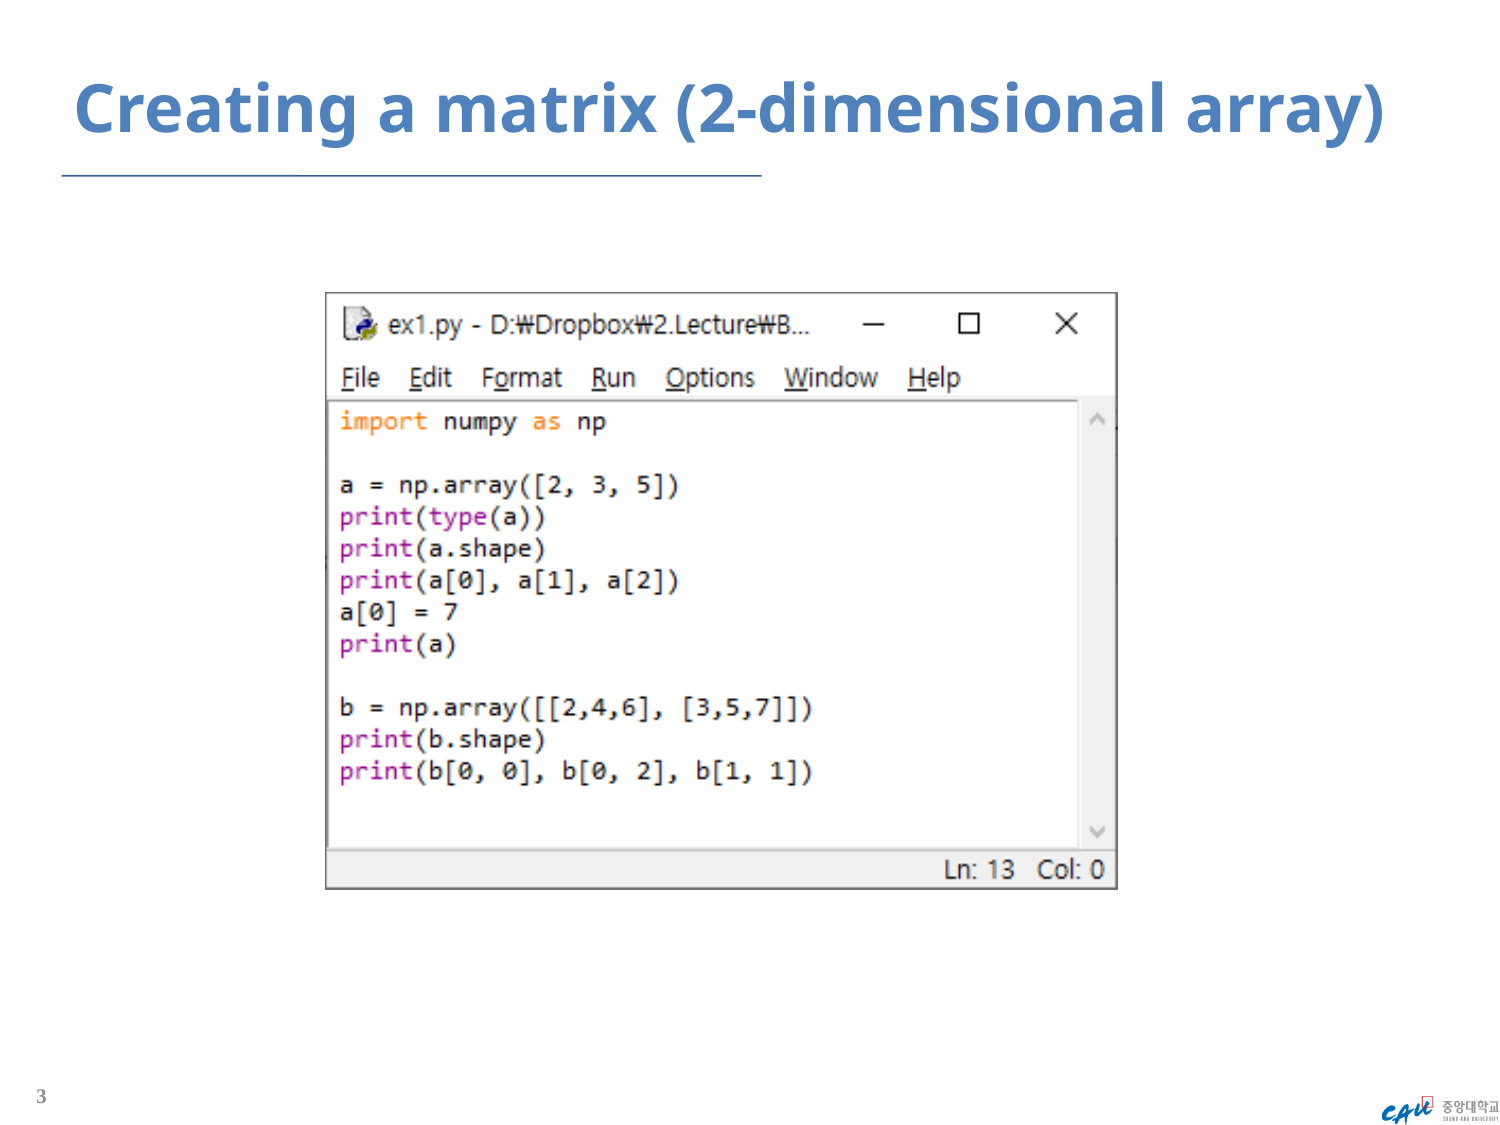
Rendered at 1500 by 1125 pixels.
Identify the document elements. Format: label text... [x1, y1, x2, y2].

picture [1382, 1094, 1500, 1125]
title Creating a matrix (2-dimensional array) [58, 46, 1442, 164]
picture [324, 291, 1119, 891]
slide_number 3 [0, 1065, 62, 1125]
